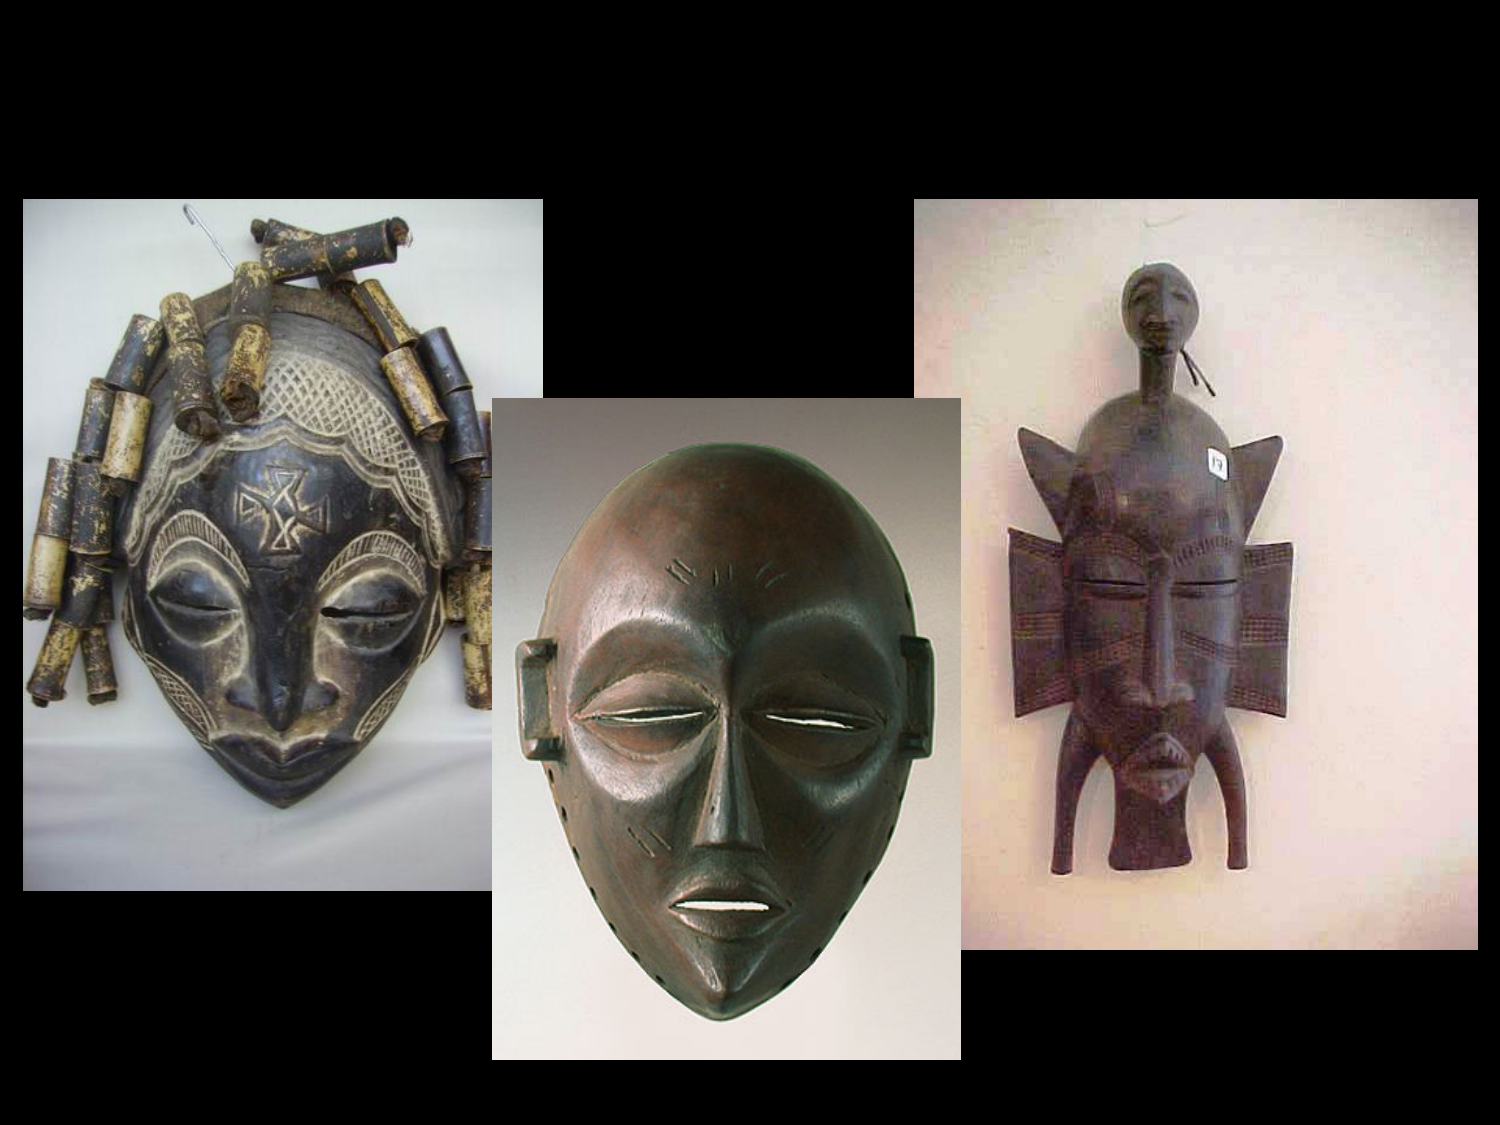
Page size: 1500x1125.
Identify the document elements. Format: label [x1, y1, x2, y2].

picture [23, 198, 1478, 1060]
